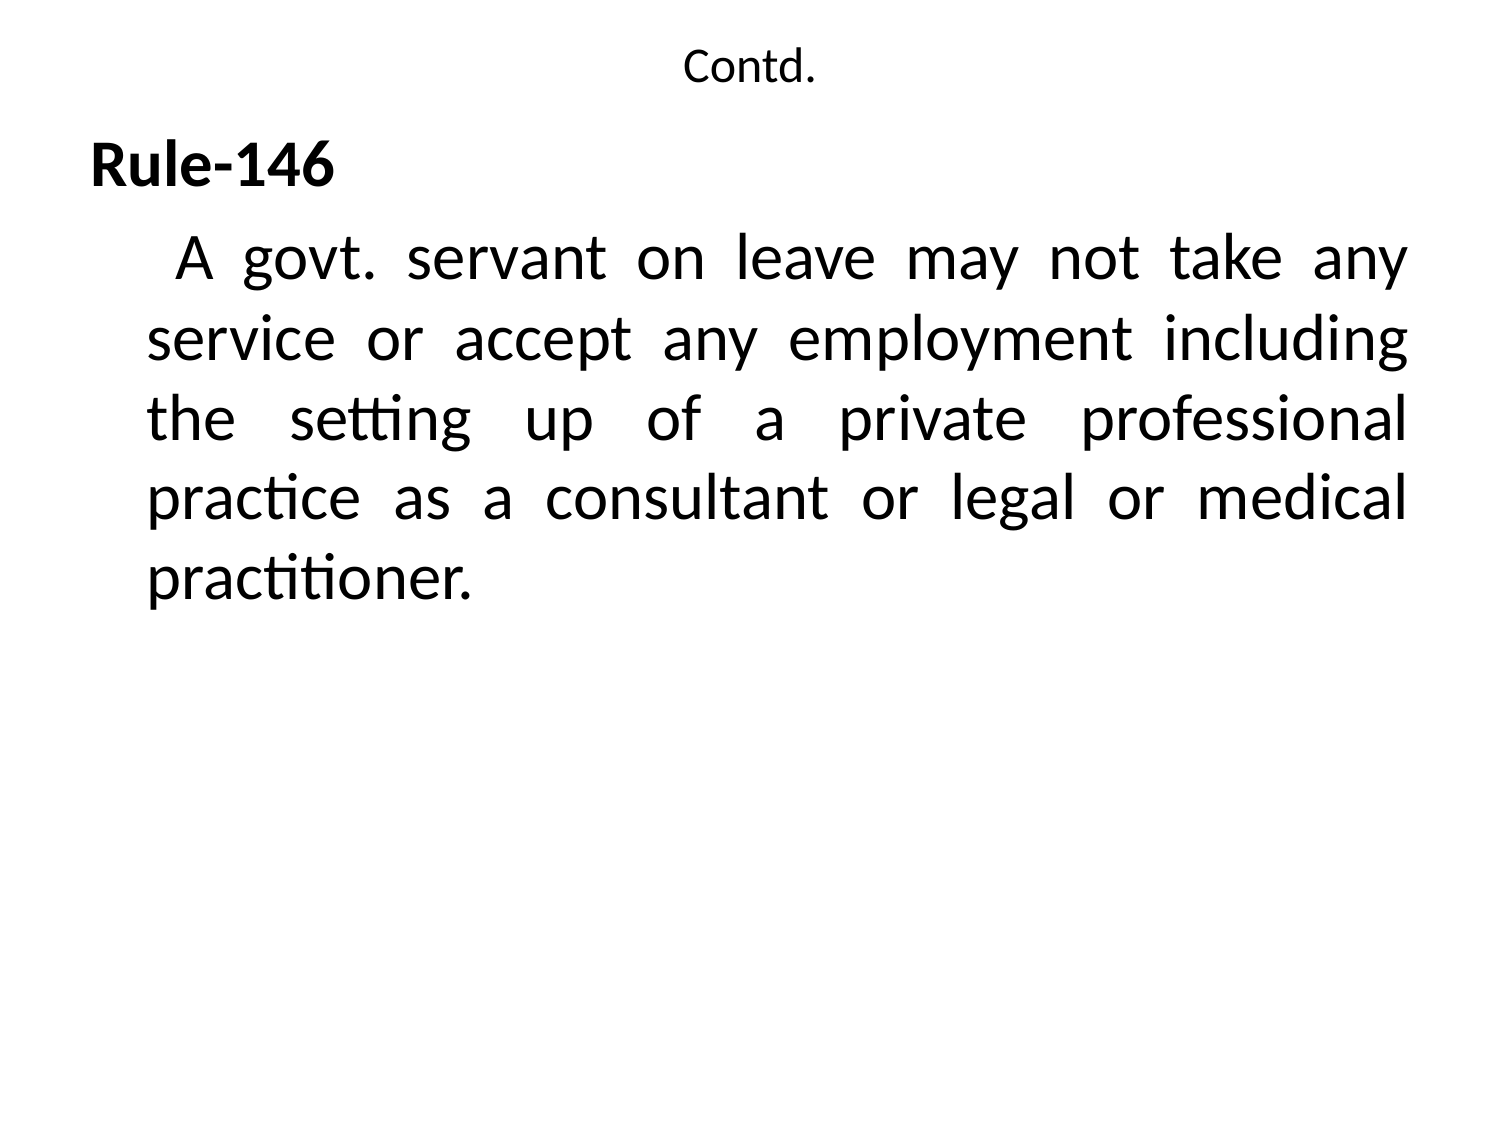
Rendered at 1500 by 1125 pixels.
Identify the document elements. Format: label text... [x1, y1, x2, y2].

list Rule-146 A govt. servant on leave may not take any service or accept any employment including the setting up of a private professional practice as a consultant or legal or medical practitioner. [75, 112, 1425, 1005]
title Contd. [75, 24, 1425, 100]
